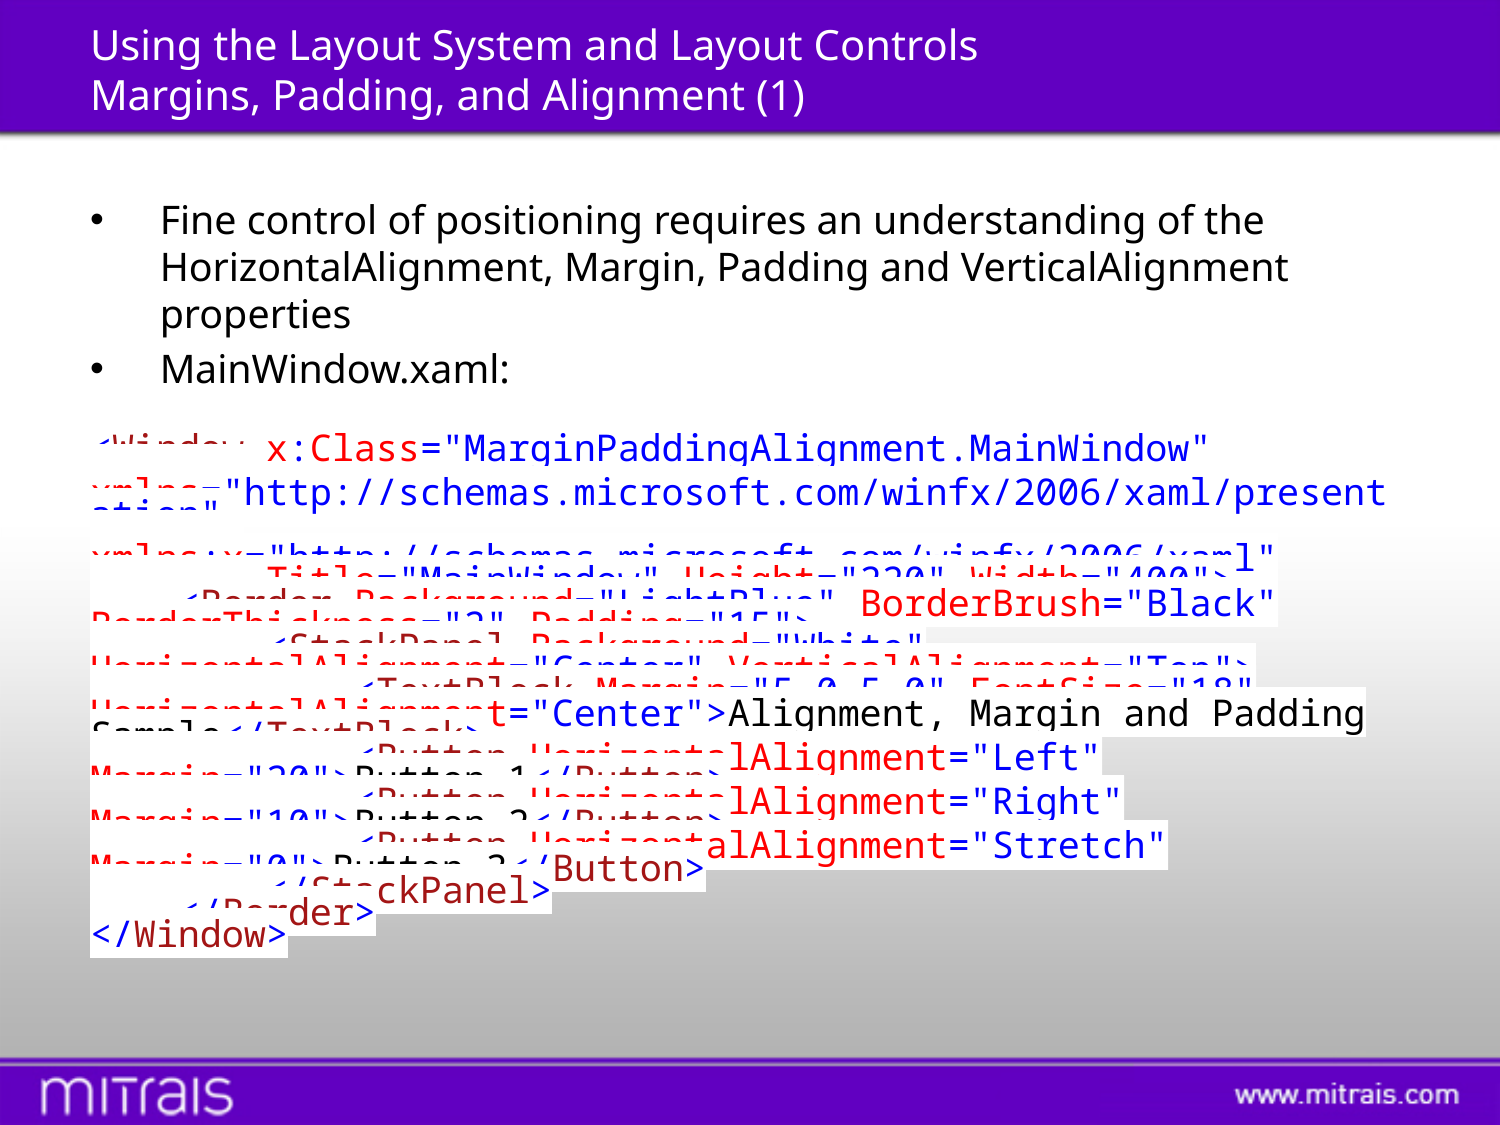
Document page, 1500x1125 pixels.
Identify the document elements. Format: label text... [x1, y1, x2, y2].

picture [0, 0, 1500, 1125]
list Fine control of positioning requires an understanding of the HorizontalAlignment, Margin, Padding and VerticalAlignment properties MainWindow.xaml: <Window x:Class="MarginPaddingAlignment.MainWindow" xmlns="http://schemas.microsoft.com/winfx/2006/xaml/presentation" xmlns:x="http://schemas.microsoft.com/winfx/2006/xaml" Title="MainWindow" Height="220" Width="400"> <Border Background="LightBlue" BorderBrush="Black" BorderThickness="2" Padding="15"> <StackPanel Background="White" HorizontalAlignment="Center" VerticalAlignment="Top"> <TextBlock Margin="5,0,5,0" FontSize="18" HorizontalAlignment="Center">Alignment, Margin and Padding Sample</TextBlock> <Button HorizontalAlignment="Left" Margin="20">Button 1</Button> <Button HorizontalAlignment="Right" Margin="10">Button 2</Button> <Button HorizontalAlignment="Stretch" Margin="0">Button 3</Button> </StackPanel> </Border> </Window> [74, 187, 1426, 976]
title Using the Layout System and Layout Controls Margins, Padding, and Alignment (1) [74, 0, 1426, 138]
